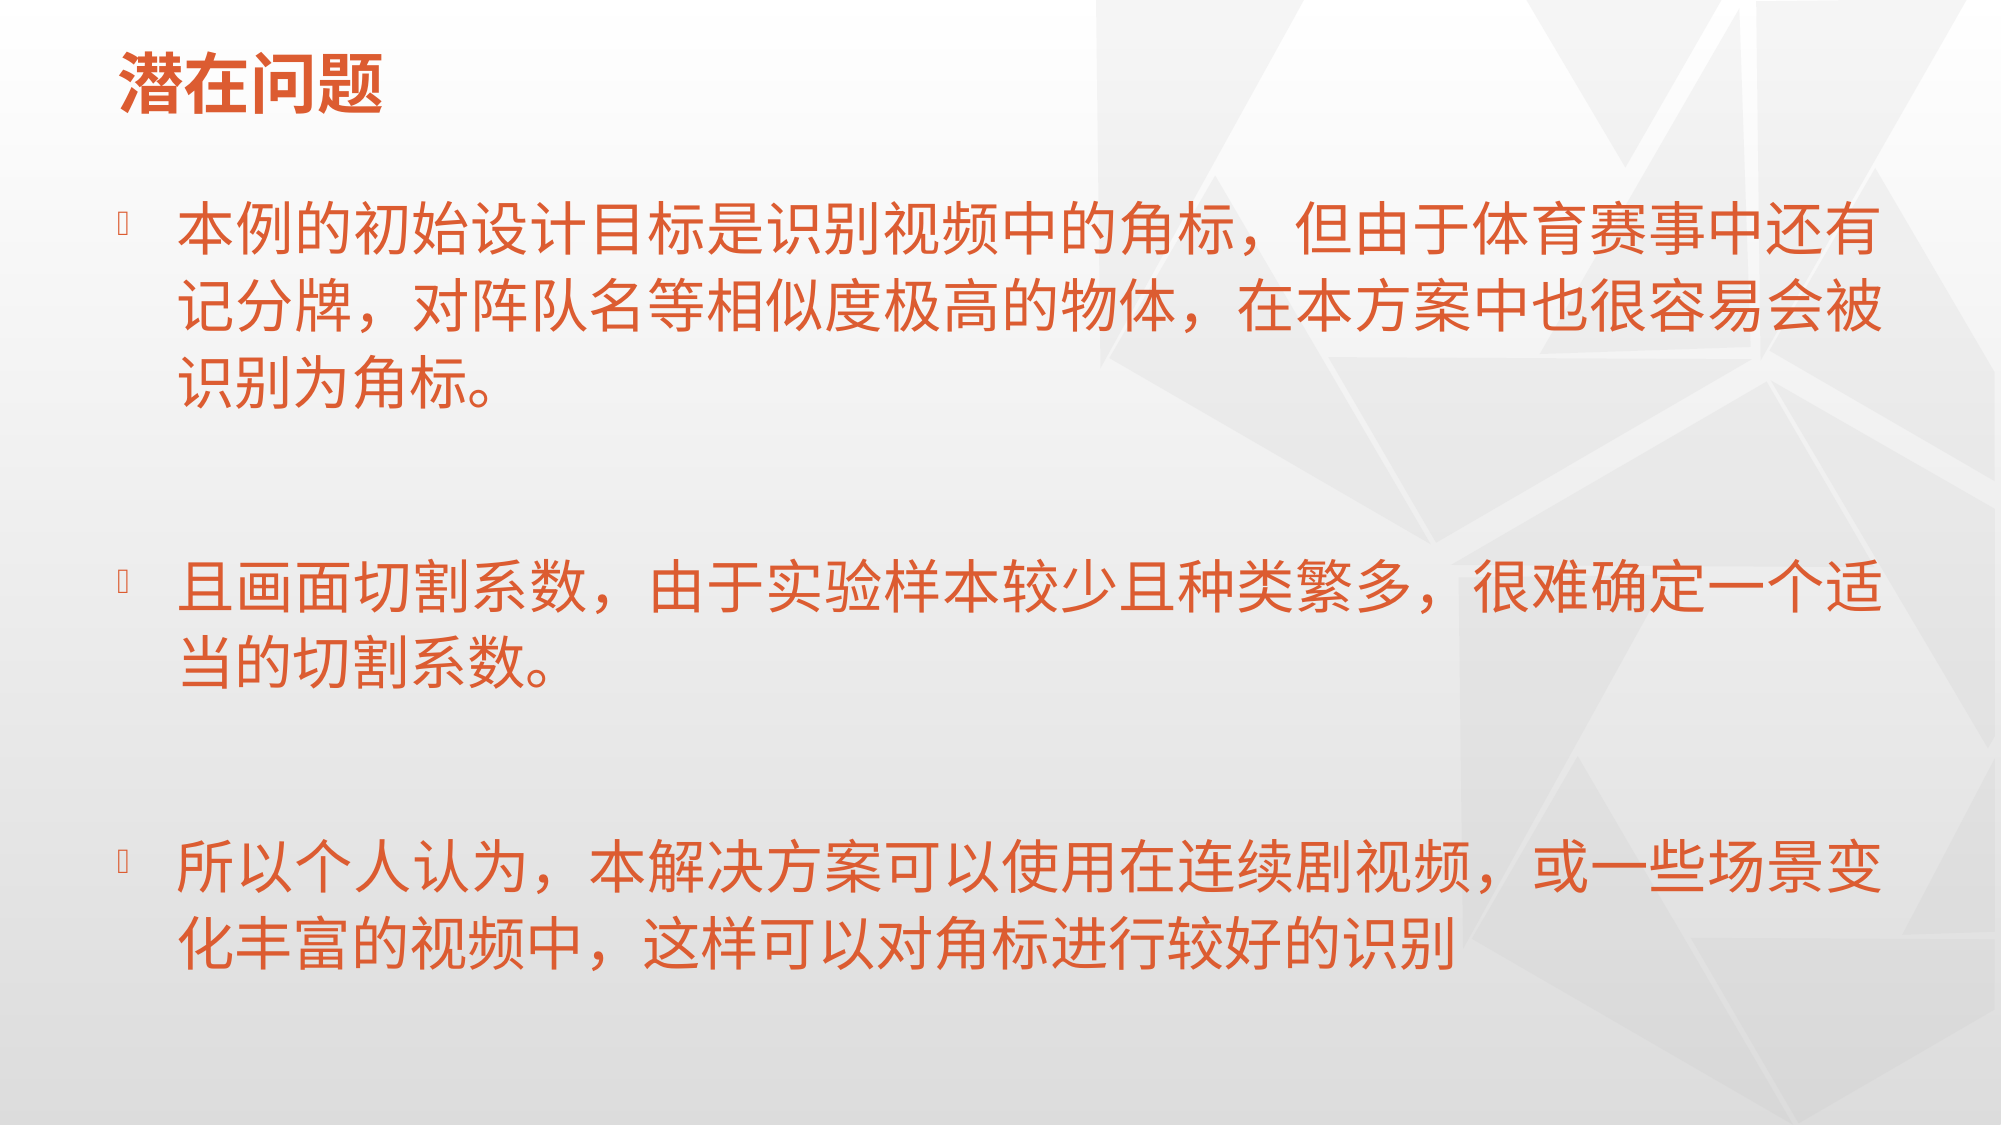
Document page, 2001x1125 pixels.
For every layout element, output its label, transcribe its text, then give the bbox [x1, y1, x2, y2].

list 本例的初始设计目标是识别视频中的角标，但由于体育赛事中还有记分牌，对阵队名等相似度极高的物体，在本方案中也很容易会被识别为角标。 且画面切割系数，由于实验样本较少且种类繁多，很难确定一个适当的切割系数。 所以个人认为，本解决方案可以使用在连续剧视频，或一些场景变化丰富的视频中，这样可以对角标进行较好的识别 [102, 177, 1900, 1033]
title 潜在问题 [102, 22, 1900, 153]
